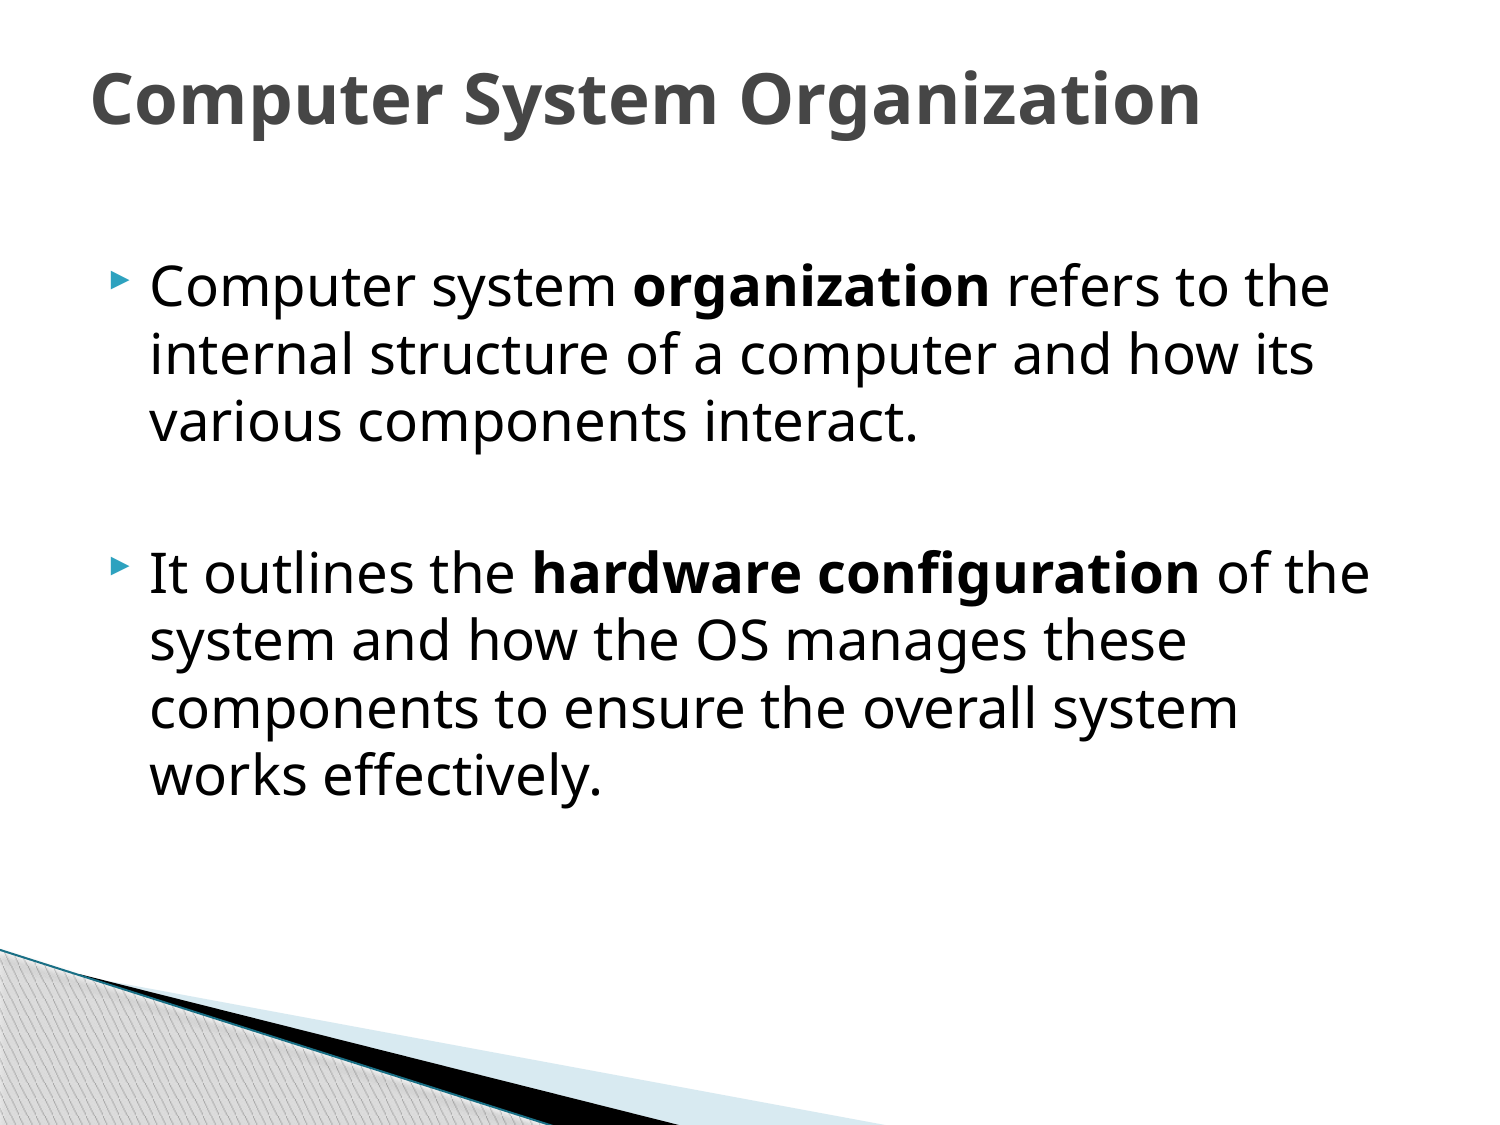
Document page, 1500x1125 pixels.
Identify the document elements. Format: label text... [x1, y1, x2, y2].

list Computer system organization refers to the internal structure of a computer and how its various components interact. It outlines the hardware configuration of the system and how the OS manages these components to ensure the overall system works effectively. [75, 243, 1425, 986]
title Computer System Organization [75, 45, 1425, 233]
